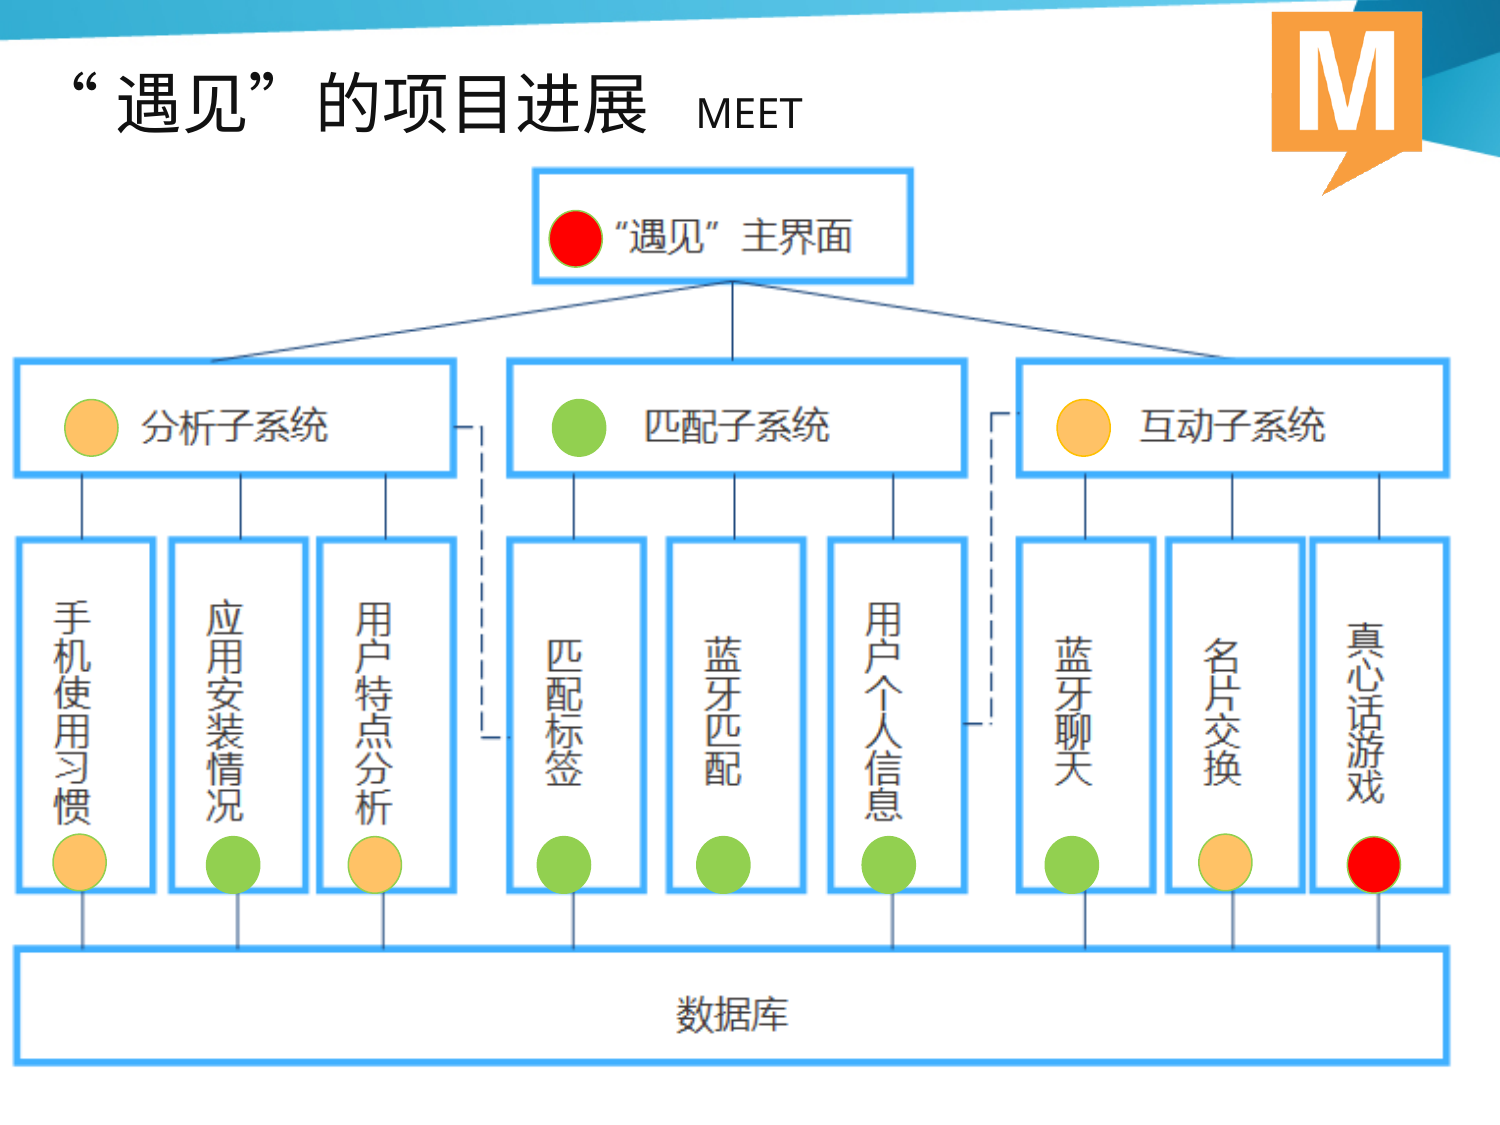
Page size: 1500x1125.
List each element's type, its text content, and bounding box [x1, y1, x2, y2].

picture [0, 0, 1500, 1125]
title “遇见”的项目进展 MEET [17, 42, 1217, 157]
